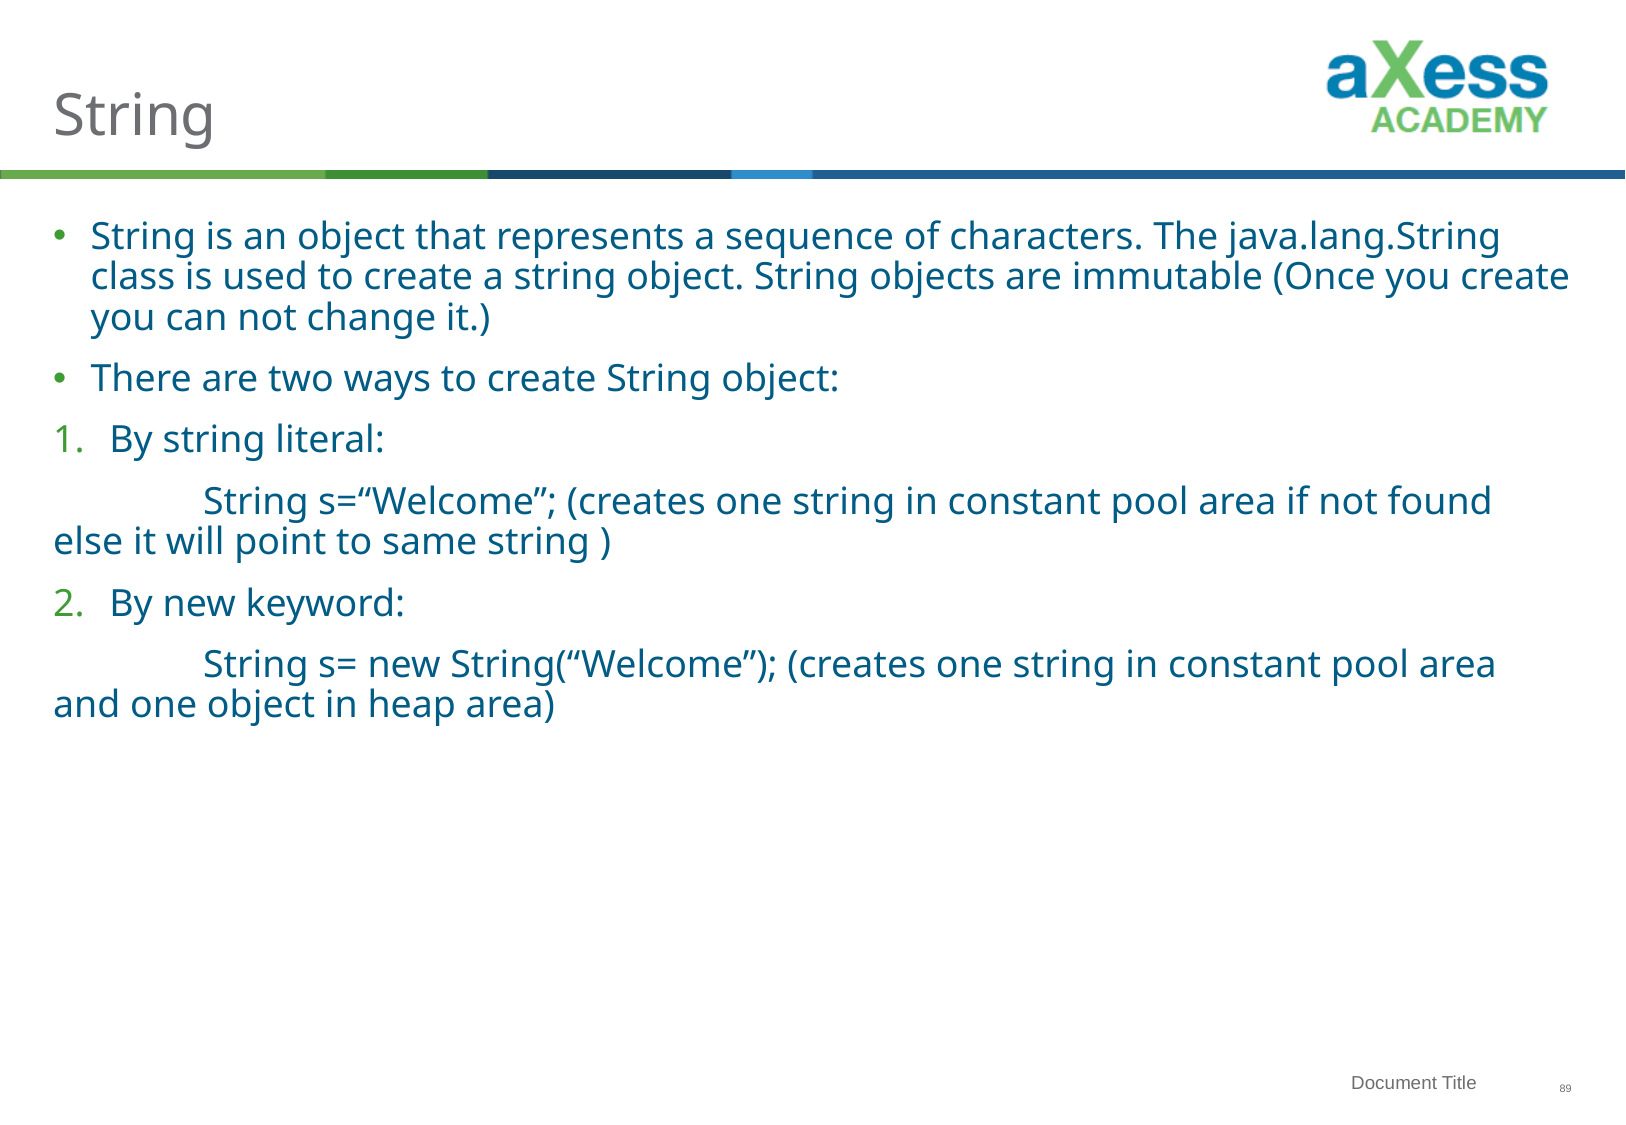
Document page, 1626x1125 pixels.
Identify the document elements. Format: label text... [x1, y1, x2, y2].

picture [1288, 30, 1574, 147]
title String [53, 32, 1573, 148]
list String is an object that represents a sequence of characters. The java.lang.String class is used to create a string object. String objects are immutable (Once you create you can not change it.) There are two ways to create String object: By string literal: String s=“Welcome”; (creates one string in constant pool area if not found else it will point to same string ) By new keyword: String s= new String(“Welcome”); (creates one string in constant pool area and one object in heap area) [53, 217, 1573, 1013]
picture [0, 170, 1625, 179]
